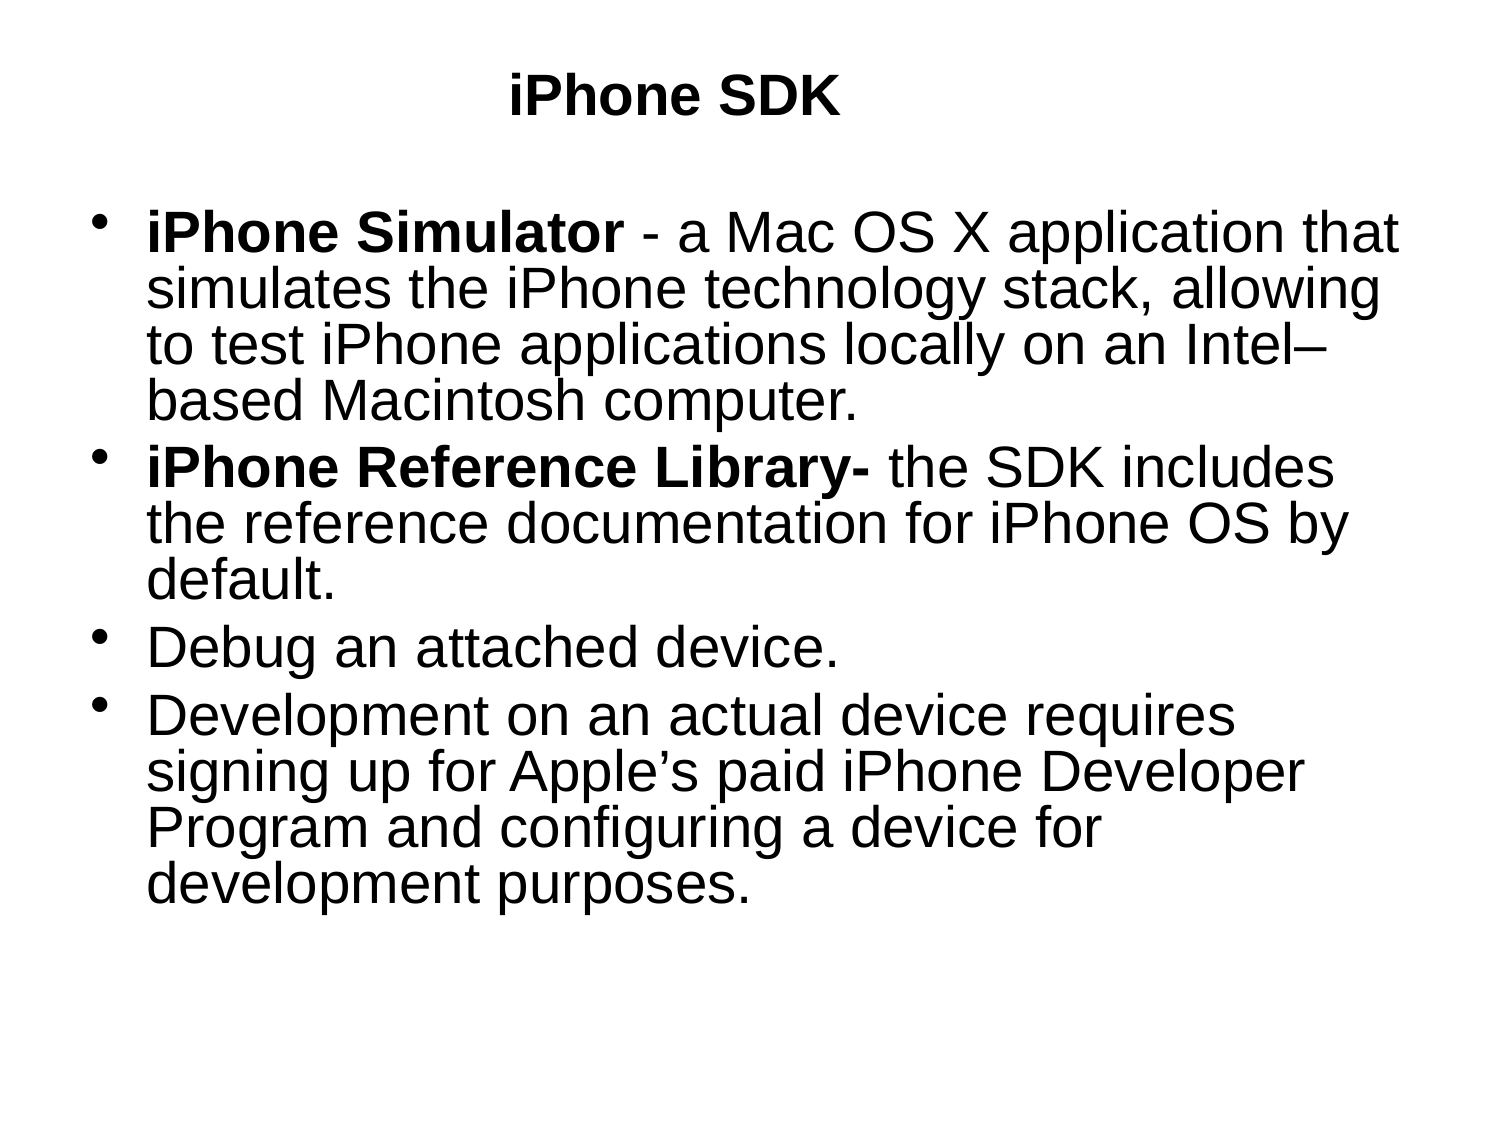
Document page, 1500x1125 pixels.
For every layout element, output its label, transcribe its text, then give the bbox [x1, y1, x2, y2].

list iPhone Simulator - a Mac OS X application that simulates the iPhone technology stack, allowing to test iPhone applications locally on an Intel–based Macintosh computer. iPhone Reference Library- the SDK includes the reference documentation for iPhone OS by default. Debug an attached device. Development on an actual device requires signing up for Apple’s paid iPhone Developer Program and configuring a device for development purposes. [74, 199, 1426, 1006]
title [74, 44, 1426, 176]
text_box iPhone SDK [299, 50, 1050, 135]
